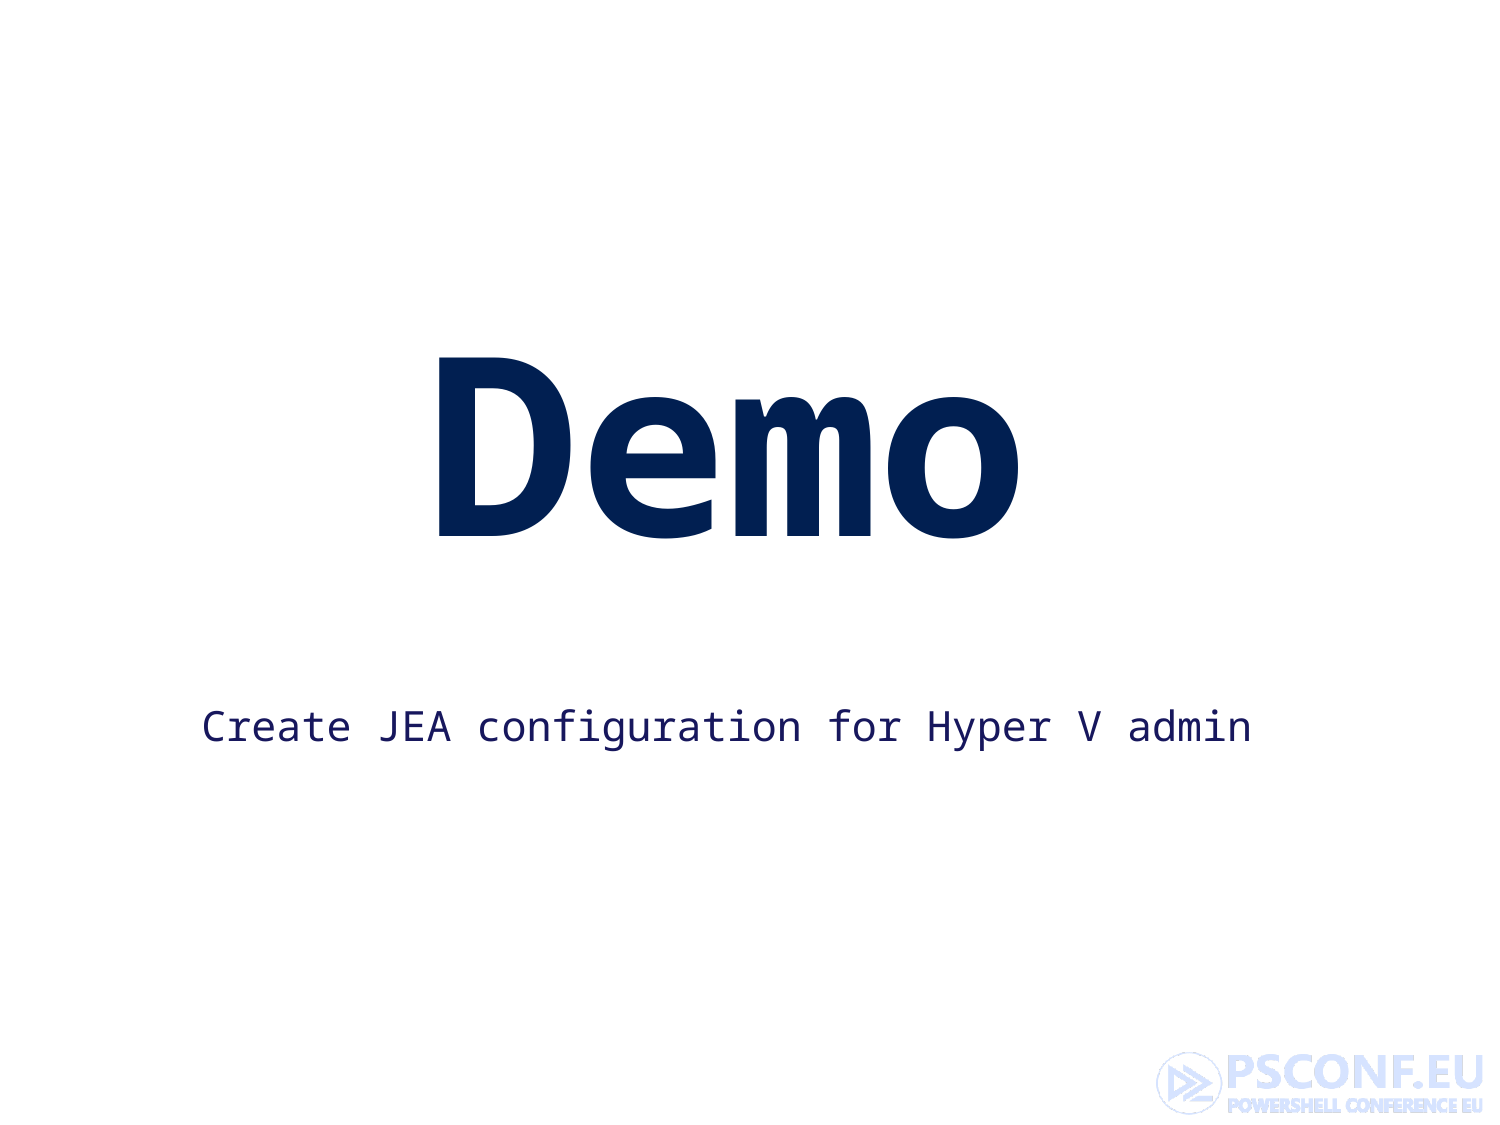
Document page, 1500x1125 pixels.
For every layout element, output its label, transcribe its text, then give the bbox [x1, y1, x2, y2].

list Create JEA configuration for Hyper V admin [53, 692, 1400, 1047]
title Demo [53, 278, 1404, 622]
